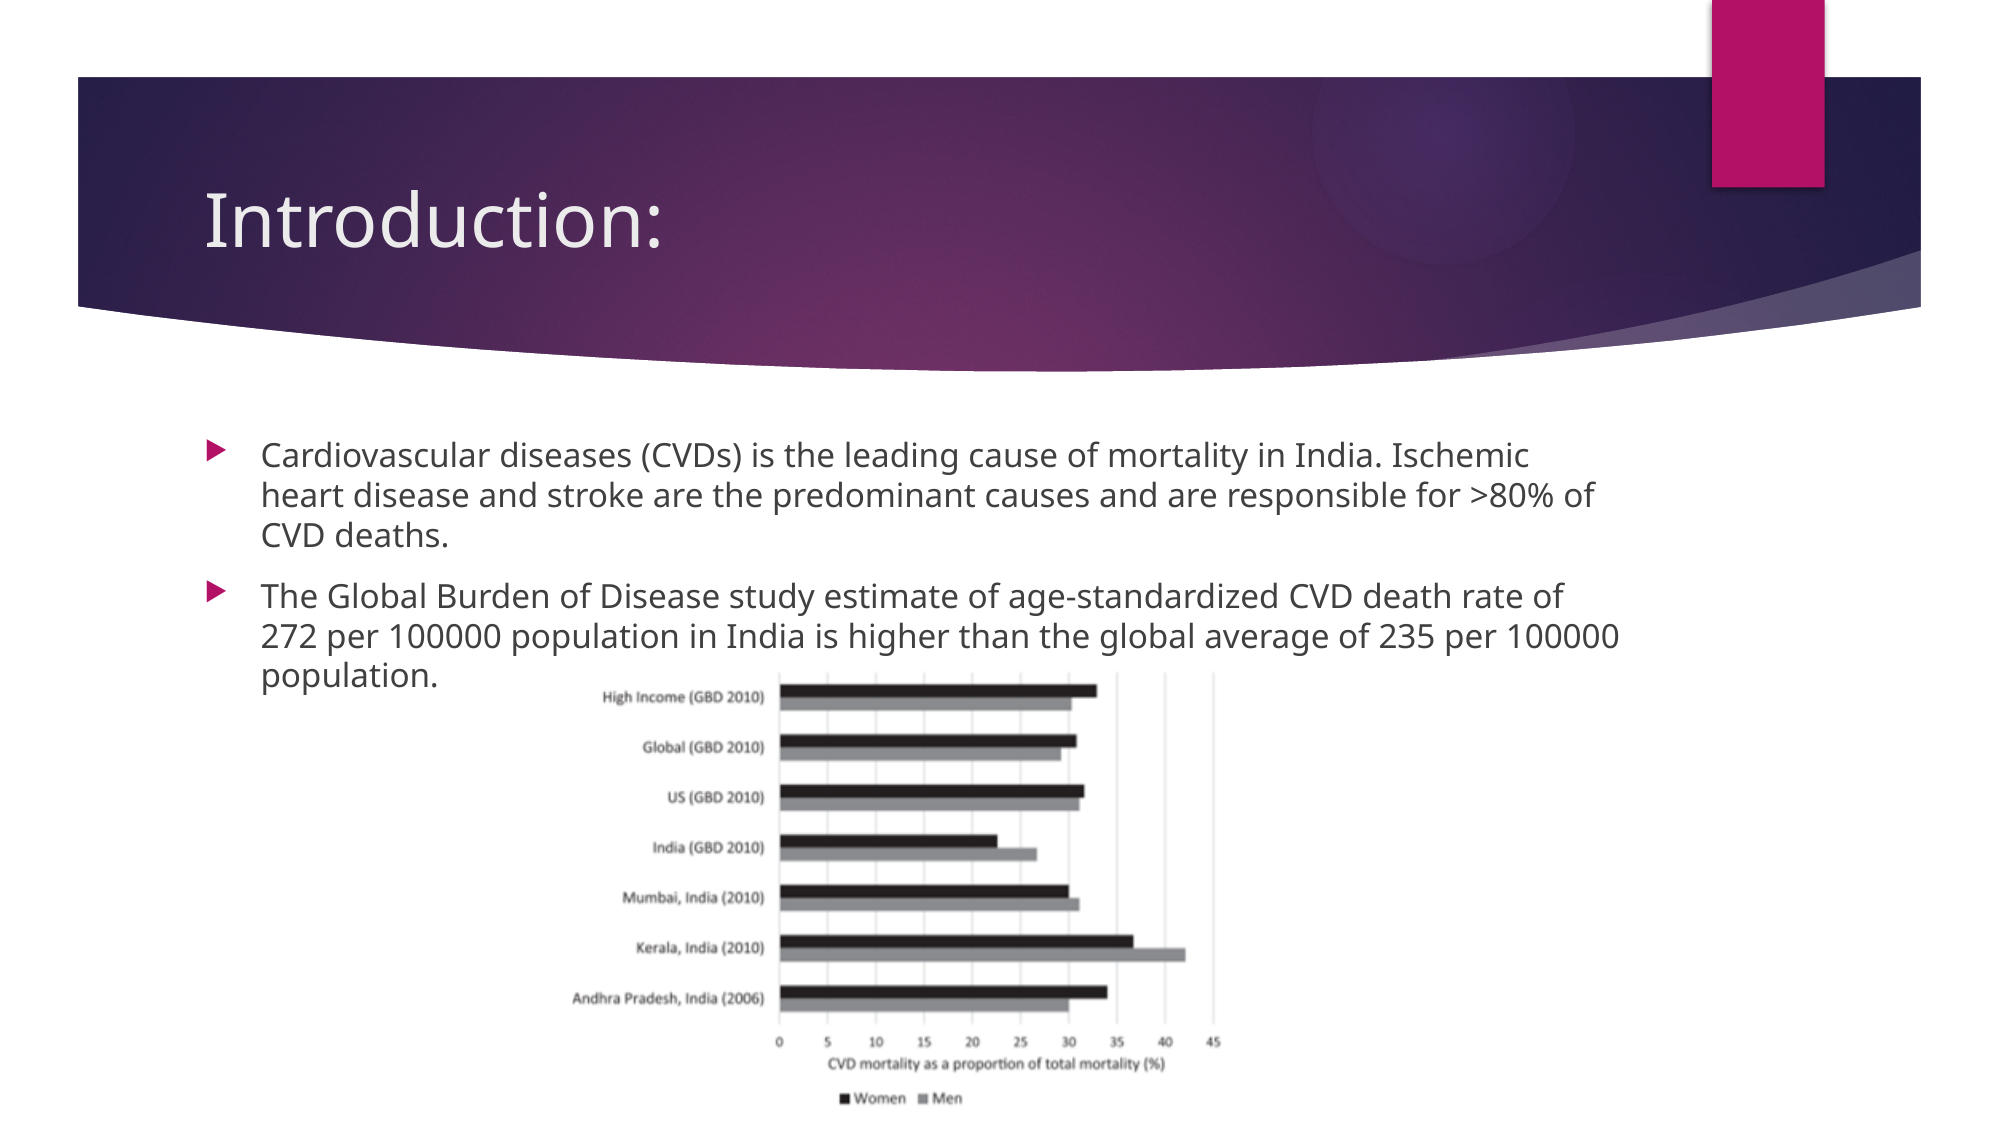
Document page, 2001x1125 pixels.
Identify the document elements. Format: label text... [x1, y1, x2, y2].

title Introduction: [189, 159, 1627, 276]
picture [571, 670, 1245, 1114]
list Cardiovascular diseases (CVDs) is the leading cause of mortality in India. Ischemic heart disease and stroke are the predominant causes and are responsible for >80% of CVD deaths. The Global Burden of Disease study estimate of age-standardized CVD death rate of 272 per 100000 population in India is higher than the global average of 235 per 100000 population. [189, 427, 1638, 988]
